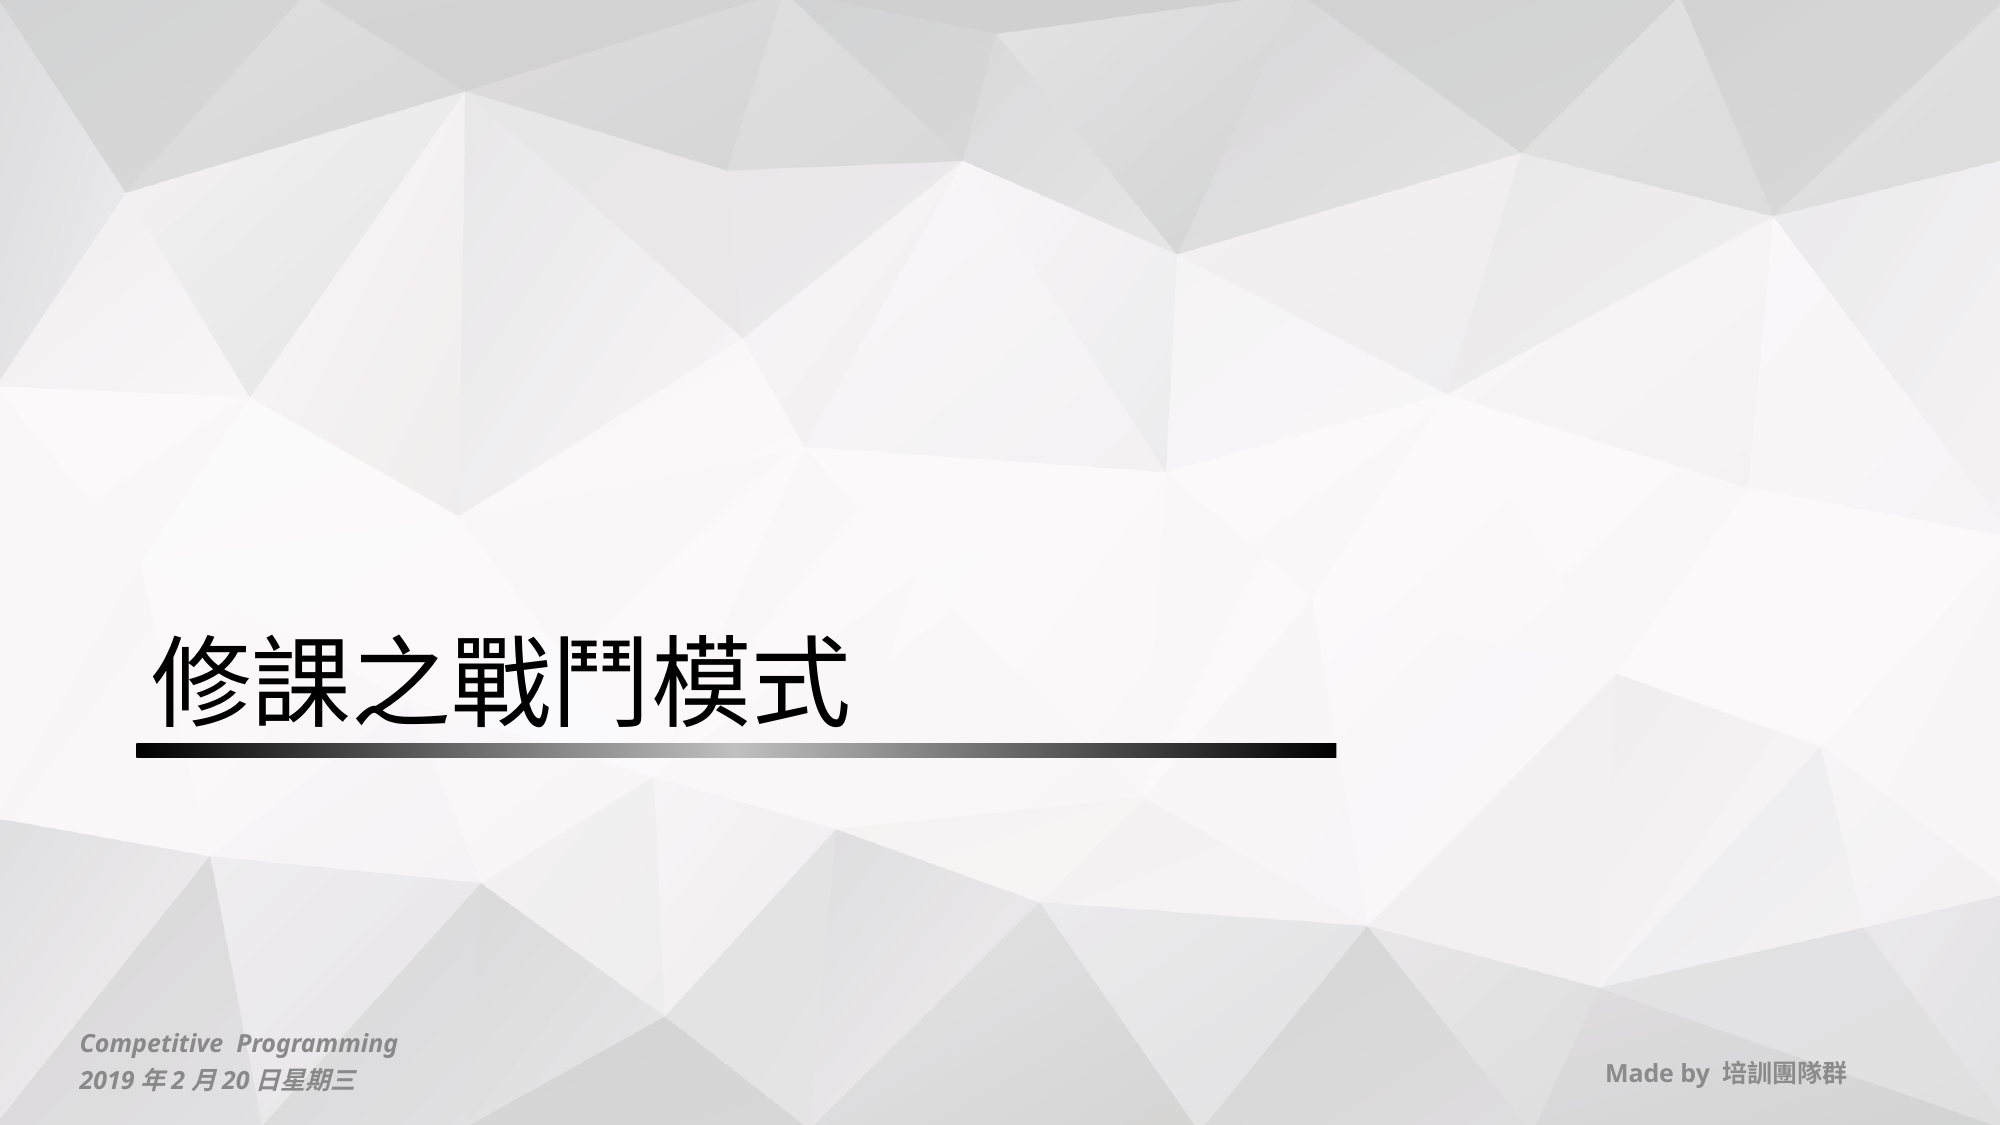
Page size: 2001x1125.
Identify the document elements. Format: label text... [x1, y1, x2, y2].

picture [0, 0, 2000, 1125]
title 修課之戰鬥模式 [136, 280, 1862, 749]
